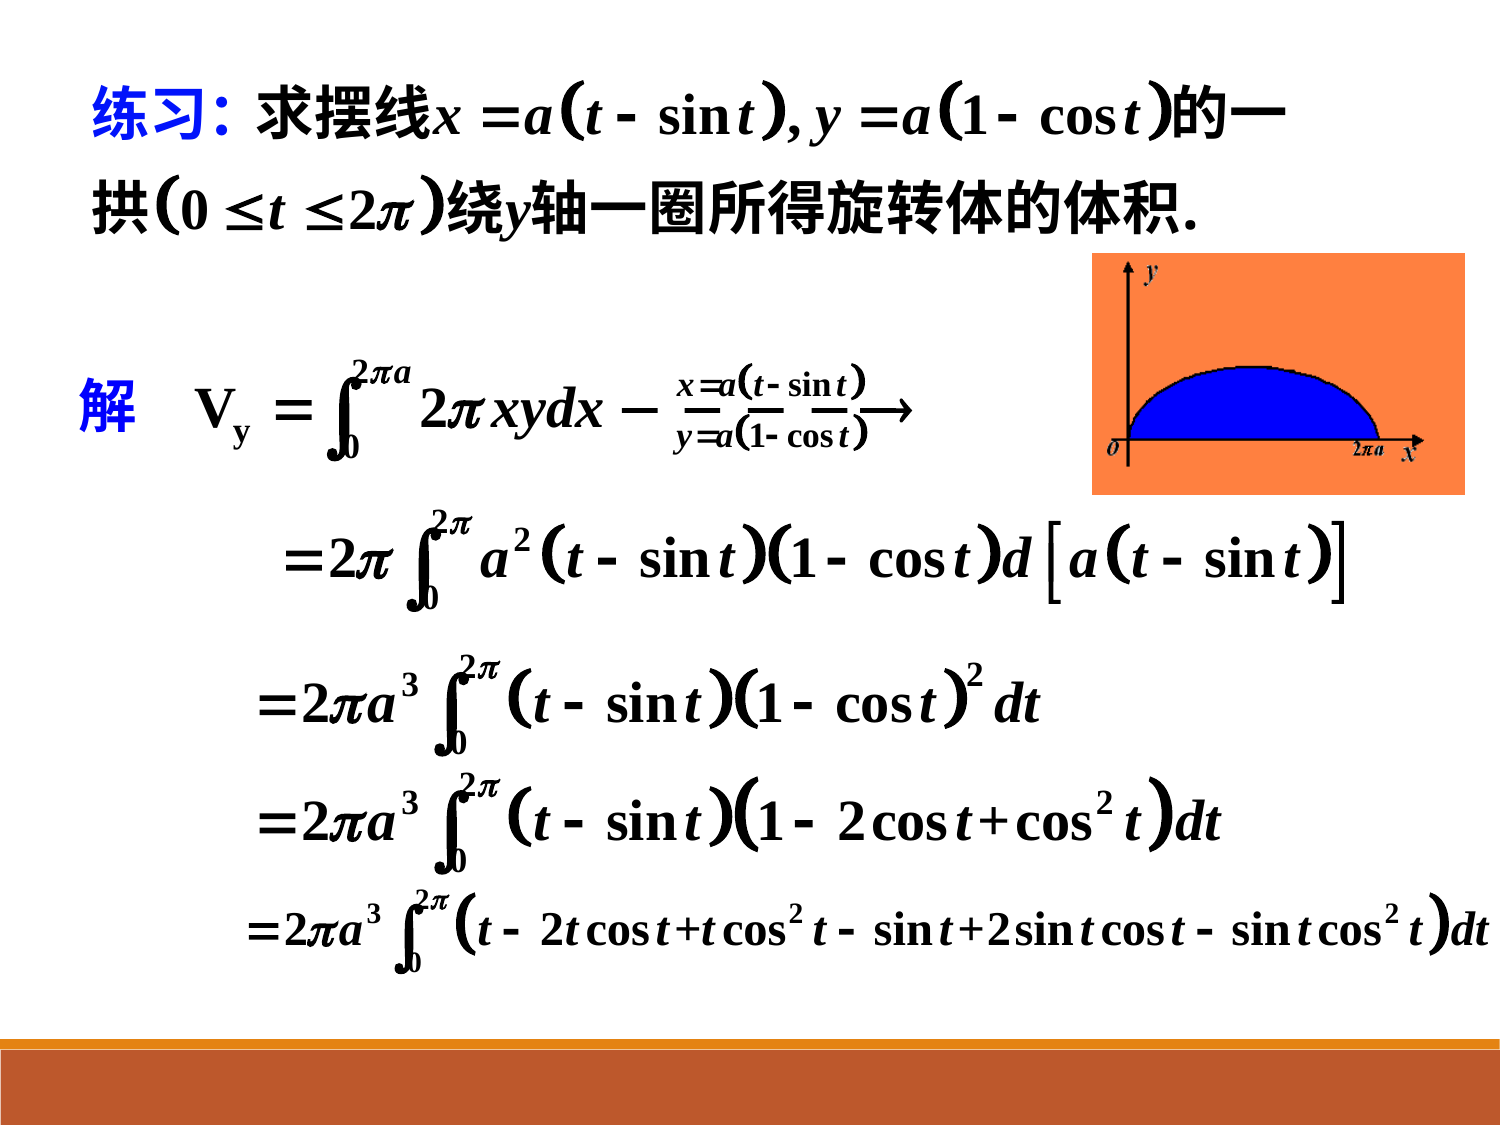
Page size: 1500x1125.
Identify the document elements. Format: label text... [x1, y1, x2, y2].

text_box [276, 500, 1360, 691]
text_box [76, 349, 930, 540]
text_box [89, 172, 1200, 255]
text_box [250, 762, 1229, 877]
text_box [241, 880, 1496, 1040]
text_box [1091, 253, 1465, 496]
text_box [250, 644, 1048, 761]
text_box 练习： [76, 69, 230, 155]
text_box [253, 77, 1292, 160]
